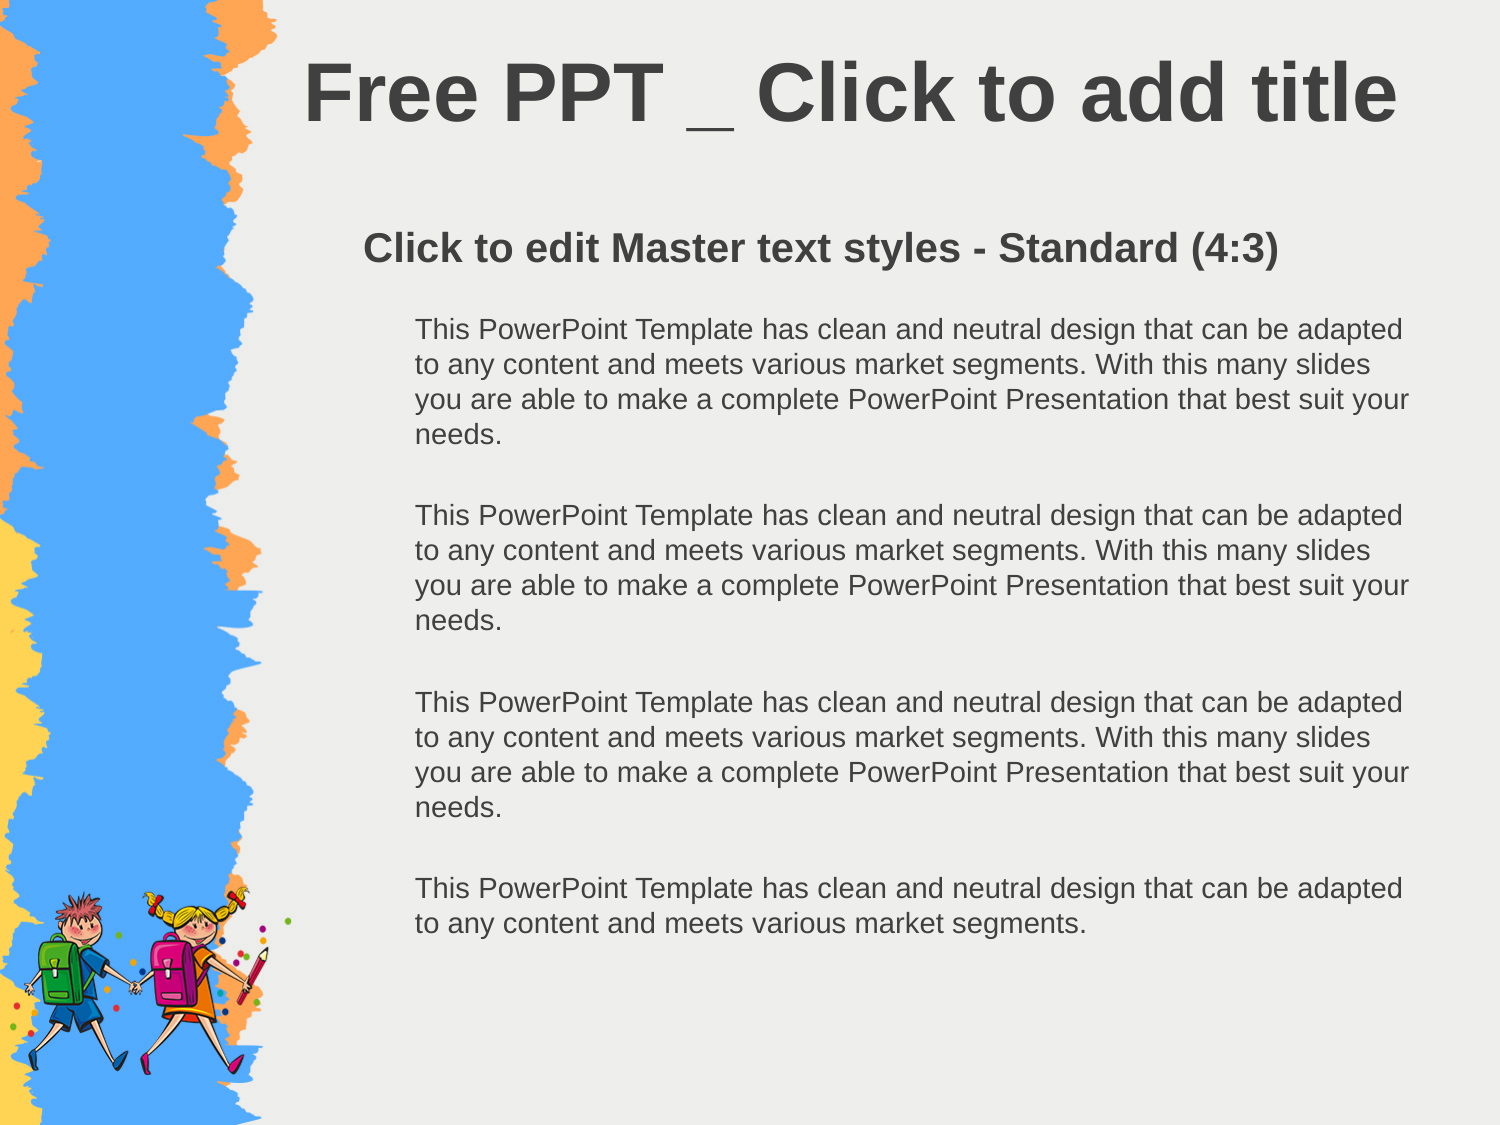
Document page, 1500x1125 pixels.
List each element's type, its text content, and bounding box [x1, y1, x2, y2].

list Click to edit Master text styles - Standard (4:3) [348, 208, 1425, 284]
list This PowerPoint Template has clean and neutral design that can be adapted to any content and meets various market segments. With this many slides you are able to make a complete PowerPoint Presentation that best suit your needs. This PowerPoint Template has clean and neutral design that can be adapted to any content and meets various market segments. With this many slides you are able to make a complete PowerPoint Presentation that best suit your needs. This PowerPoint Template has clean and neutral design that can be adapted to any content and meets various market segments. With this many slides you are able to make a complete PowerPoint Presentation that best suit your needs. This PowerPoint Template has clean and neutral design that can be adapted to any content and meets various market segments. [350, 302, 1427, 984]
title Free PPT _ Click to add title [265, 0, 1500, 176]
picture [0, 0, 1500, 1125]
